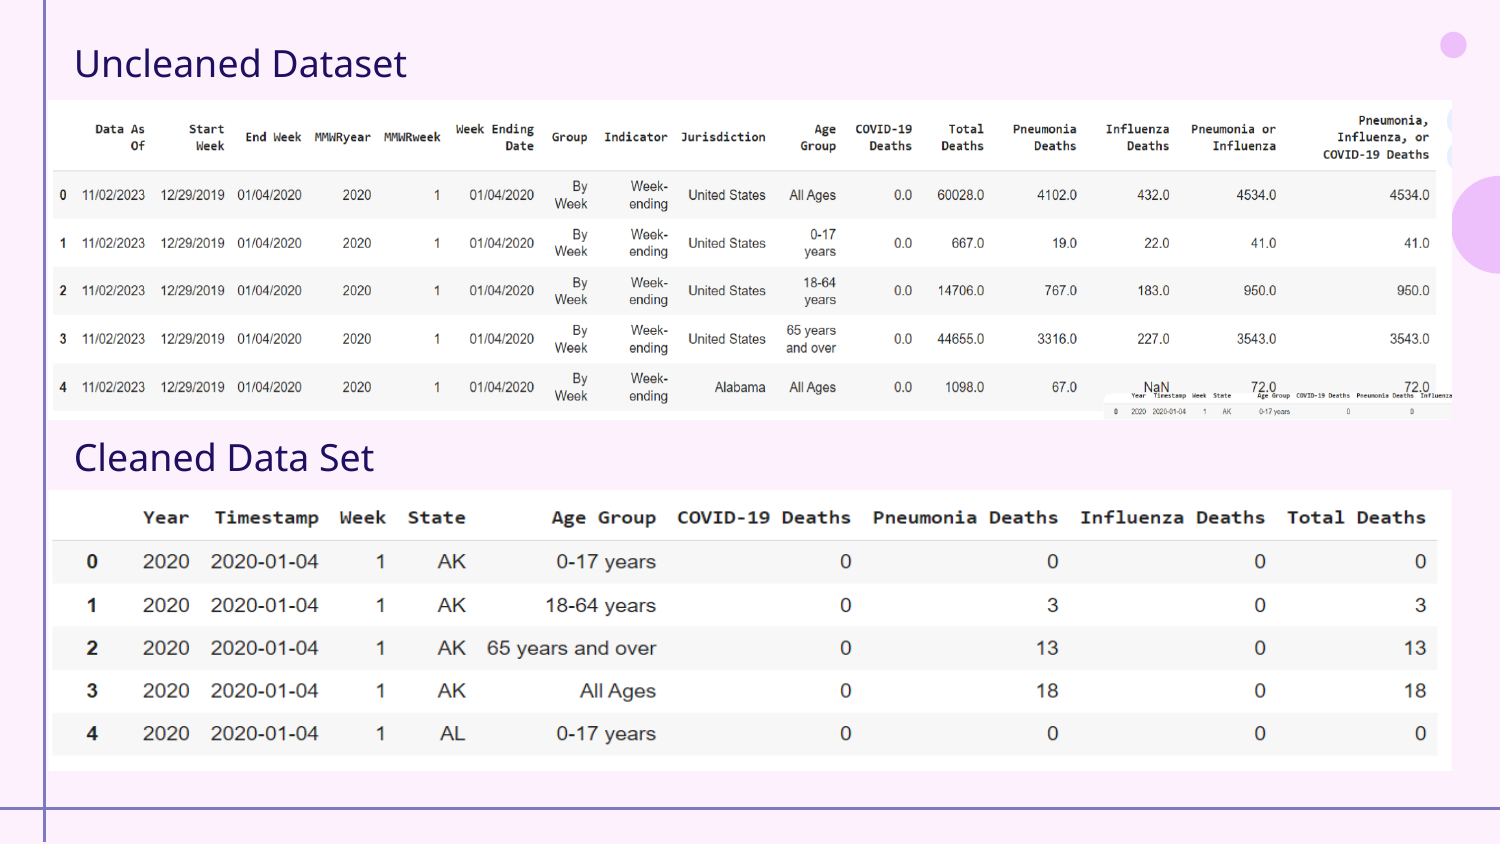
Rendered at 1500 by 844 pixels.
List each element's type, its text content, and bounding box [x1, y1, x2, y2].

subtitle Uncleaned Dataset [58, 28, 553, 98]
picture [48, 490, 1452, 771]
picture [48, 100, 1452, 420]
subtitle Cleaned Data Set [58, 428, 553, 488]
